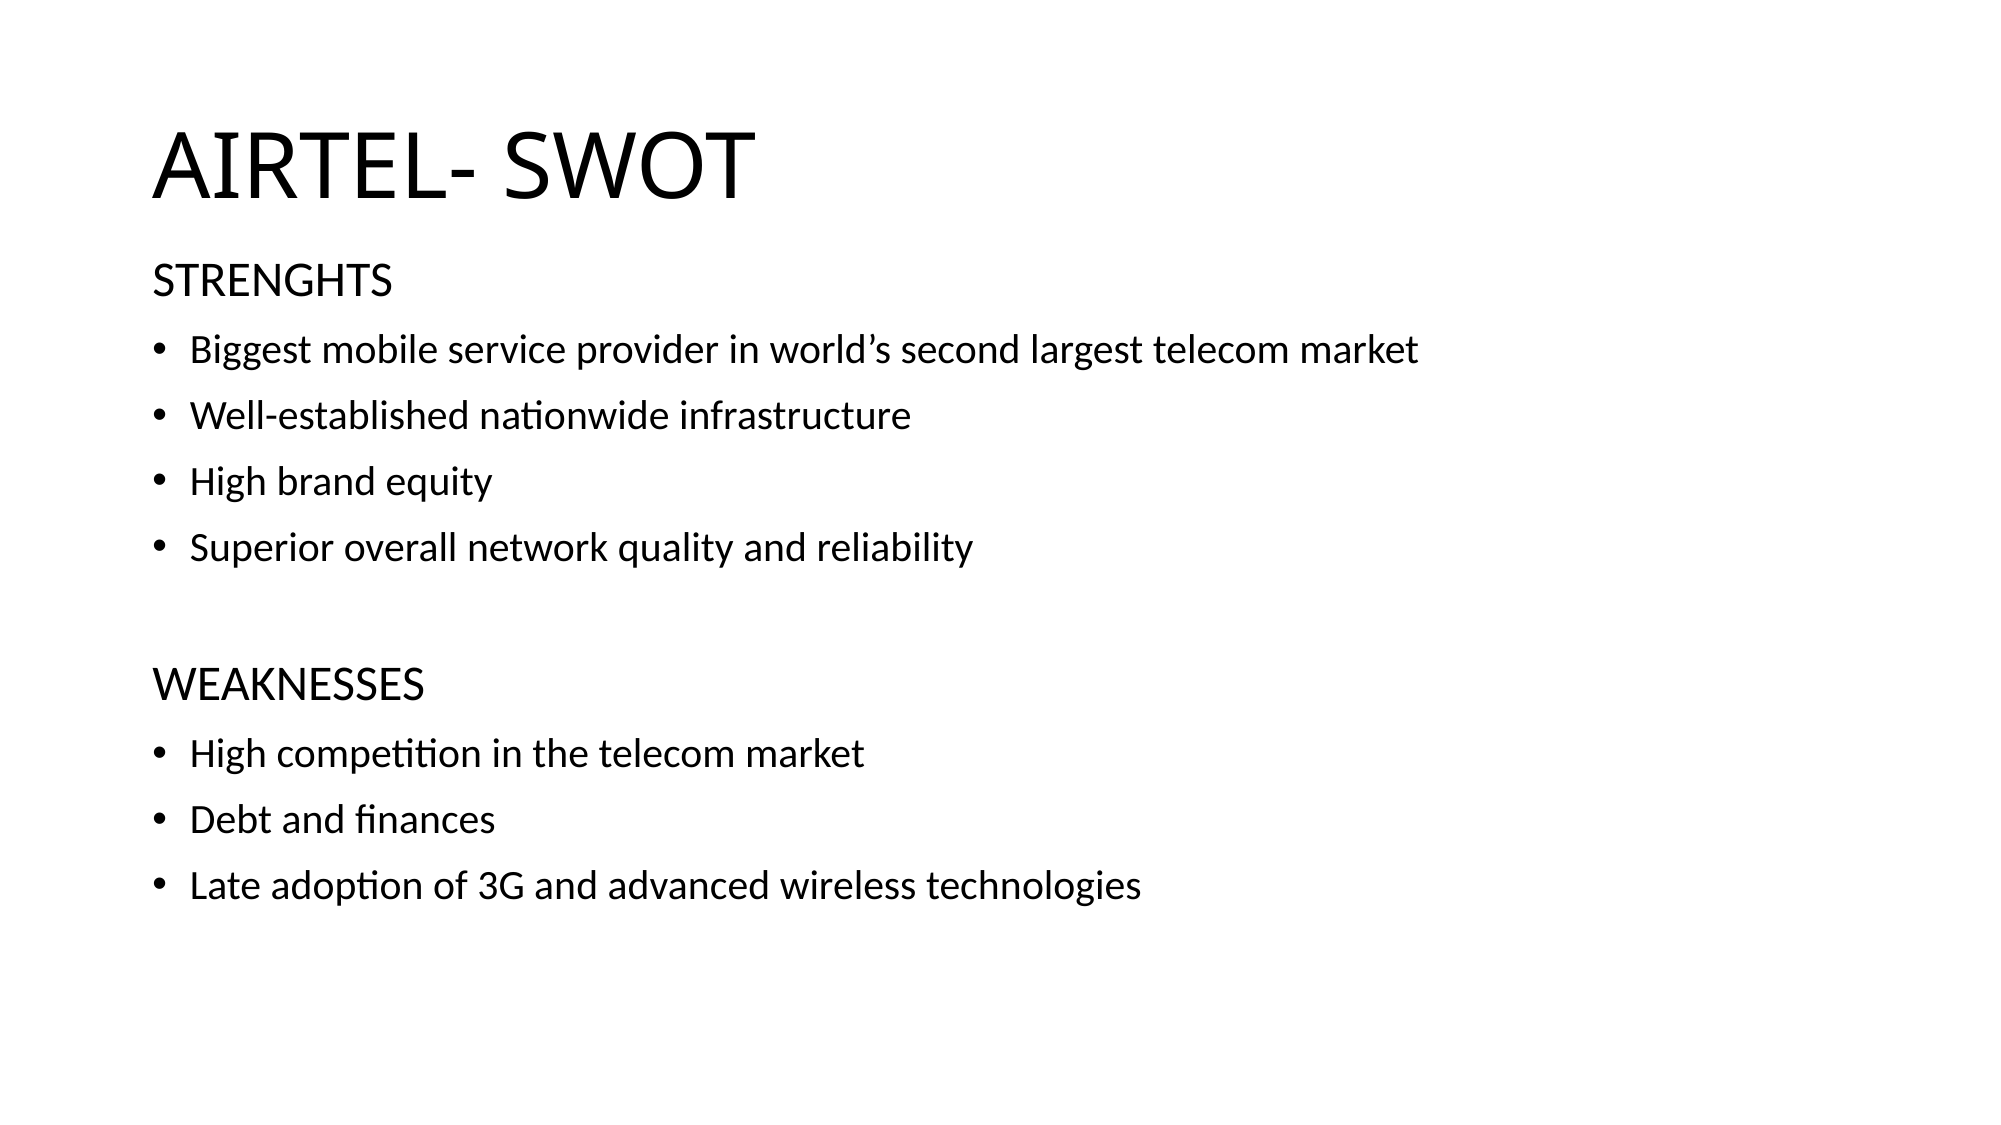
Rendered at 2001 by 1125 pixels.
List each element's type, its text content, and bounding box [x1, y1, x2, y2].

title AIRTEL- SWOT [137, 59, 1863, 245]
list STRENGHTS Biggest mobile service provider in world’s second largest telecom market Well-established nationwide infrastructure High brand equity Superior overall network quality and reliability WEAKNESSES High competition in the telecom market Debt and finances Late adoption of 3G and advanced wireless technologies [137, 245, 1863, 1093]
